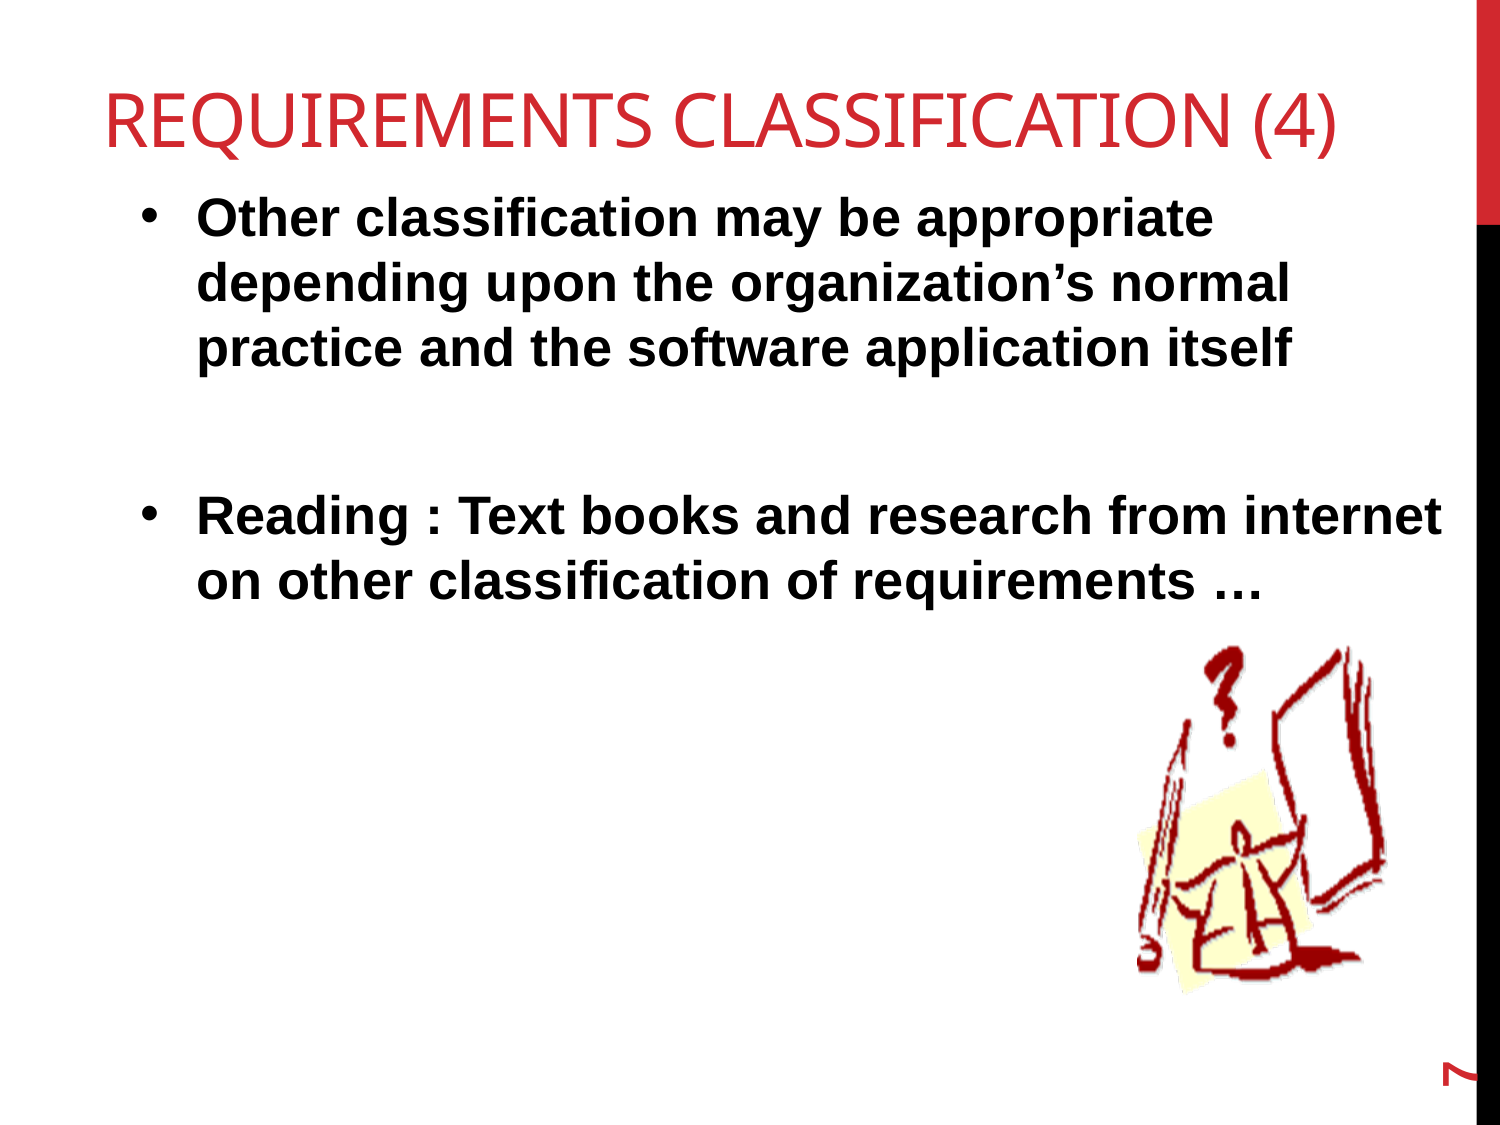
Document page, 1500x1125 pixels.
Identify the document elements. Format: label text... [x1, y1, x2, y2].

picture [1136, 624, 1388, 1025]
slide_number 7 [1427, 887, 1488, 1104]
title Requirements Classification (4) [87, 45, 1470, 171]
list Other classification may be appropriate depending upon the organization’s normal practice and the software application itself Reading : Text books and research from internet on other classification of requirements … [125, 174, 1463, 650]
